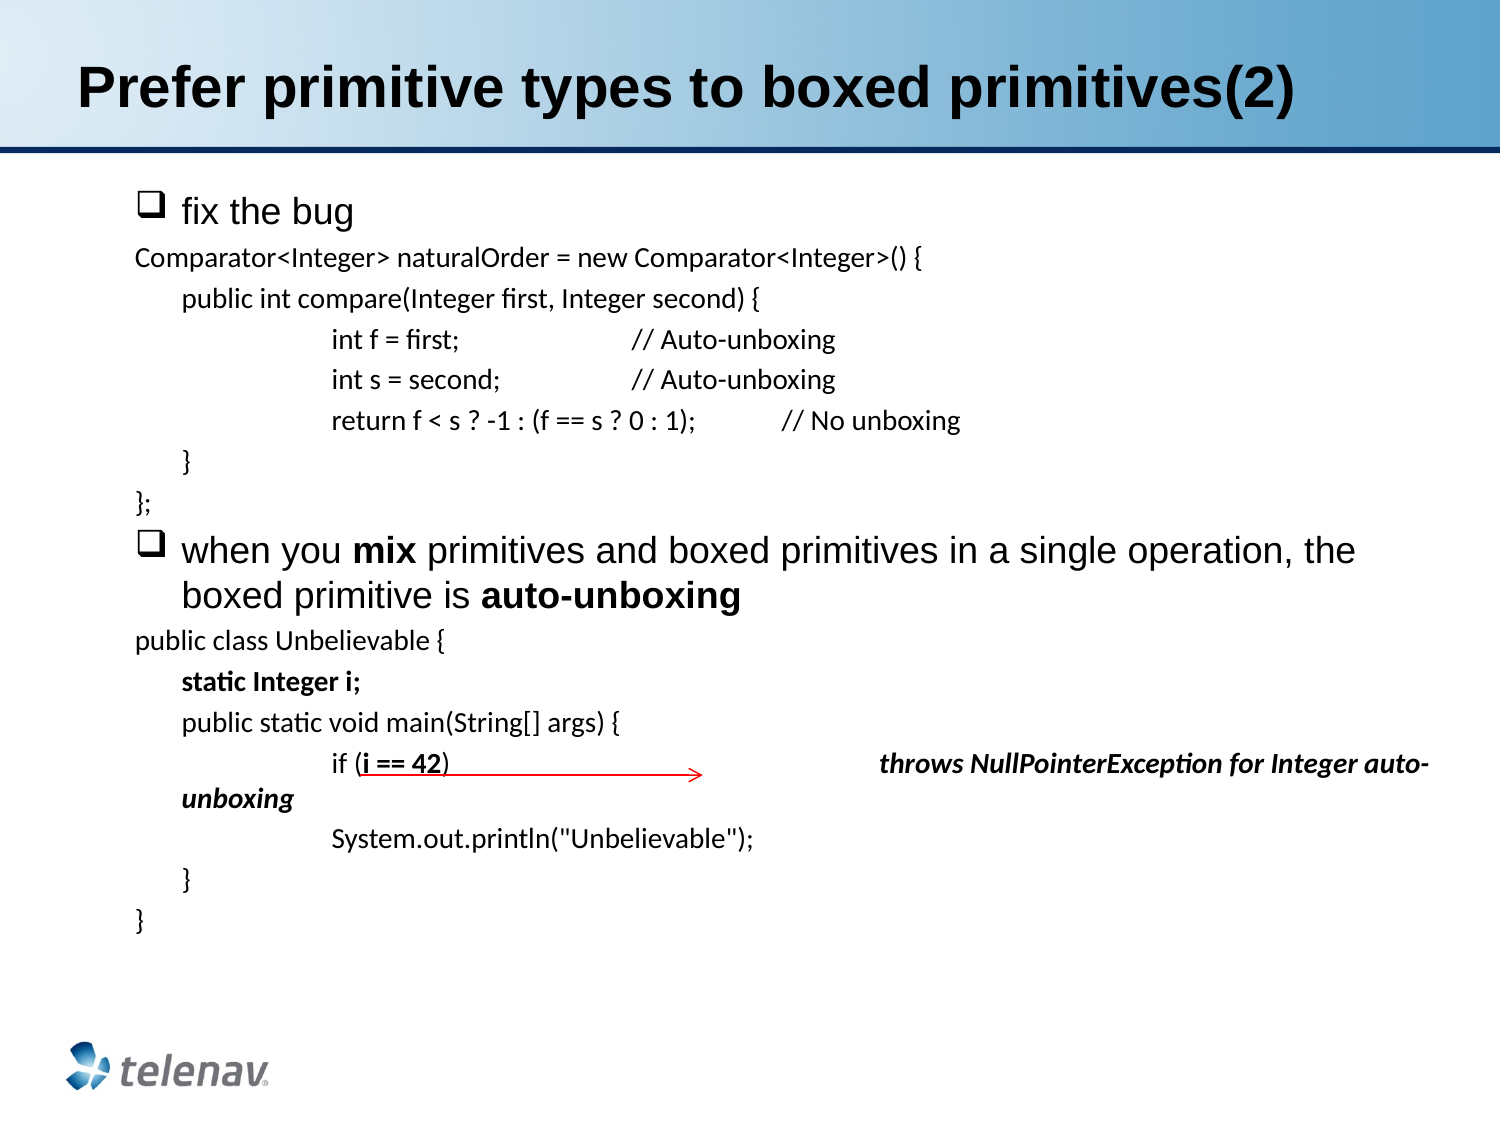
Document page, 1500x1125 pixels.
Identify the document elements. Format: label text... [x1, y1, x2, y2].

picture [62, 1037, 271, 1094]
picture [0, 0, 1500, 146]
list fix the bug Comparator<Integer> naturalOrder = new Comparator<Integer>() { public int compare(Integer first, Integer second) { int f = first; // Auto-unboxing int s = second; // Auto-unboxing return f < s ? -1 : (f == s ? 0 : 1); // No unboxing } }; when you mix primitives and boxed primitives in a single operation, the boxed primitive is auto-unboxing public class Unbelievable { static Integer i; public static void main(String[] args) { if (i == 42) throws NullPointerException for Integer auto-unboxing System.out.println("Unbelievable"); } } [52, 187, 1451, 1013]
title Prefer primitive types to boxed primitives(2) [62, 37, 1413, 131]
